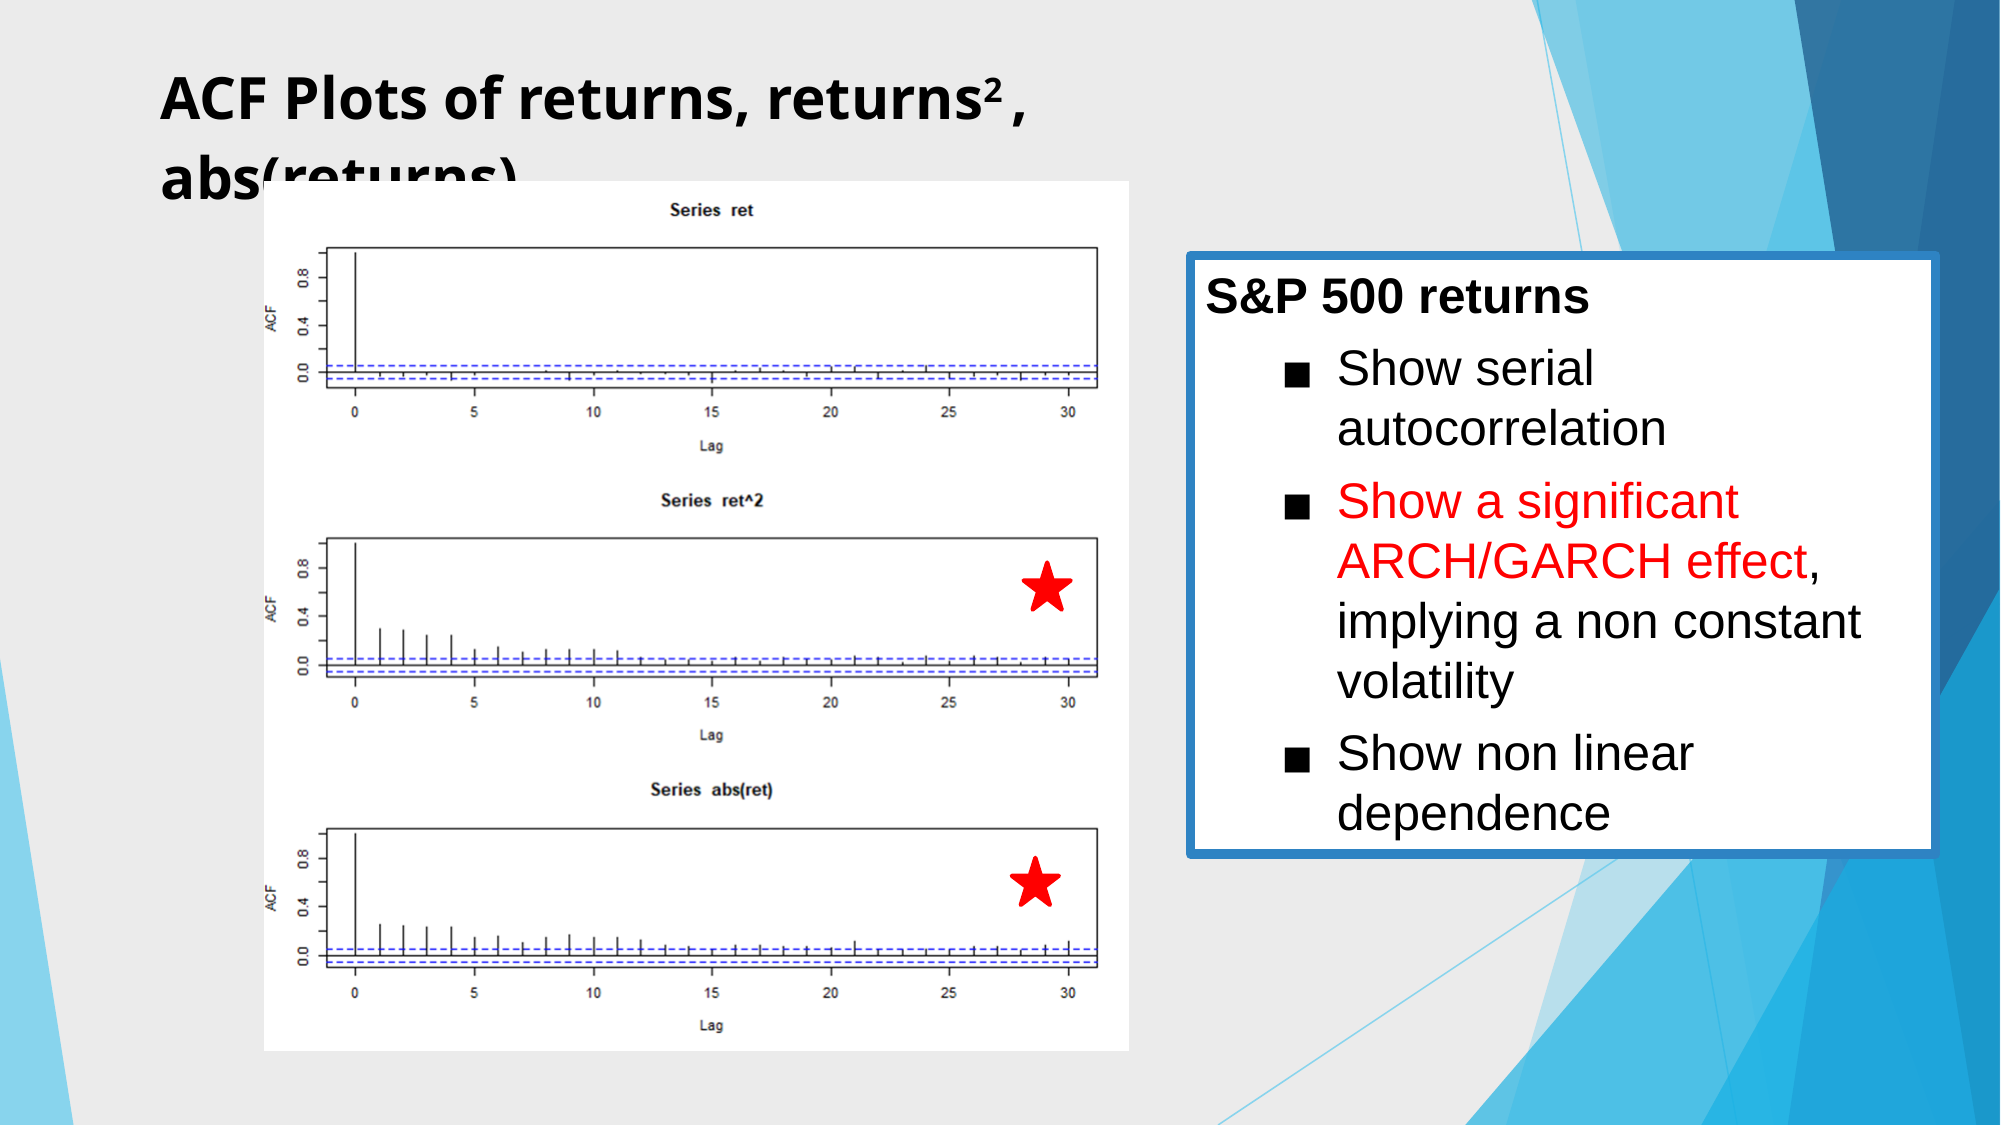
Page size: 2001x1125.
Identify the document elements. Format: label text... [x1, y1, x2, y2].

picture [264, 181, 1130, 1052]
text_box ACF Plots of returns, returns2 , abs(returns) [145, 54, 1381, 140]
text_box S&P 500 returns Show serial autocorrelation Show a significant ARCH/GARCH effect, implying a non constant volatility Show non linear dependence [1190, 255, 1936, 854]
